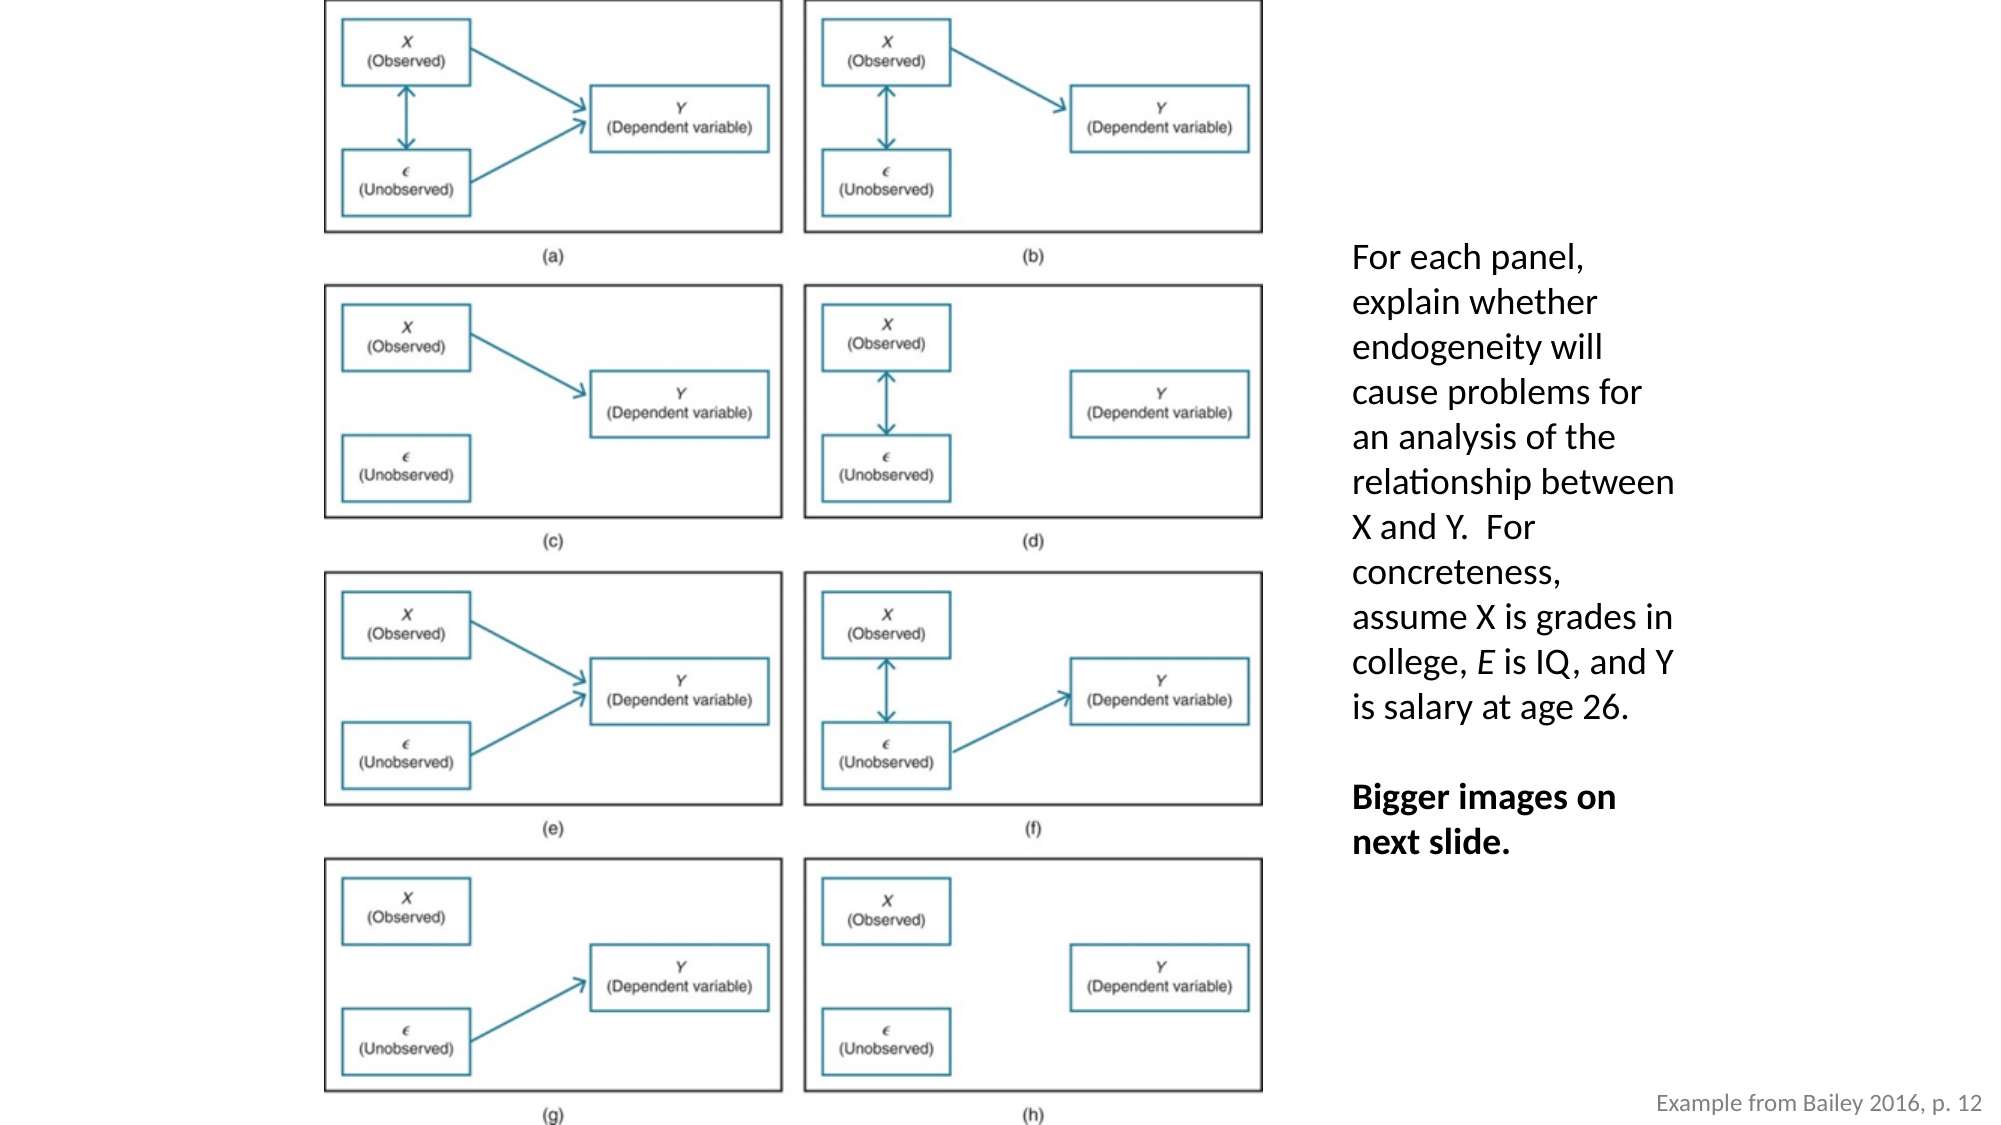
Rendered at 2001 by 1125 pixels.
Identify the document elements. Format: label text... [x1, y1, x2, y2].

text_box For each panel, explain whether endogeneity will cause problems for an analysis of the relationship between X and Y. For concreteness, assume X is grades in college, E is IQ, and Y is salary at age 26. Bigger images on next slide. [1337, 224, 1700, 870]
picture [324, 0, 1263, 1125]
text_box Example from Bailey 2016, p. 12 [1641, 1079, 1999, 1125]
